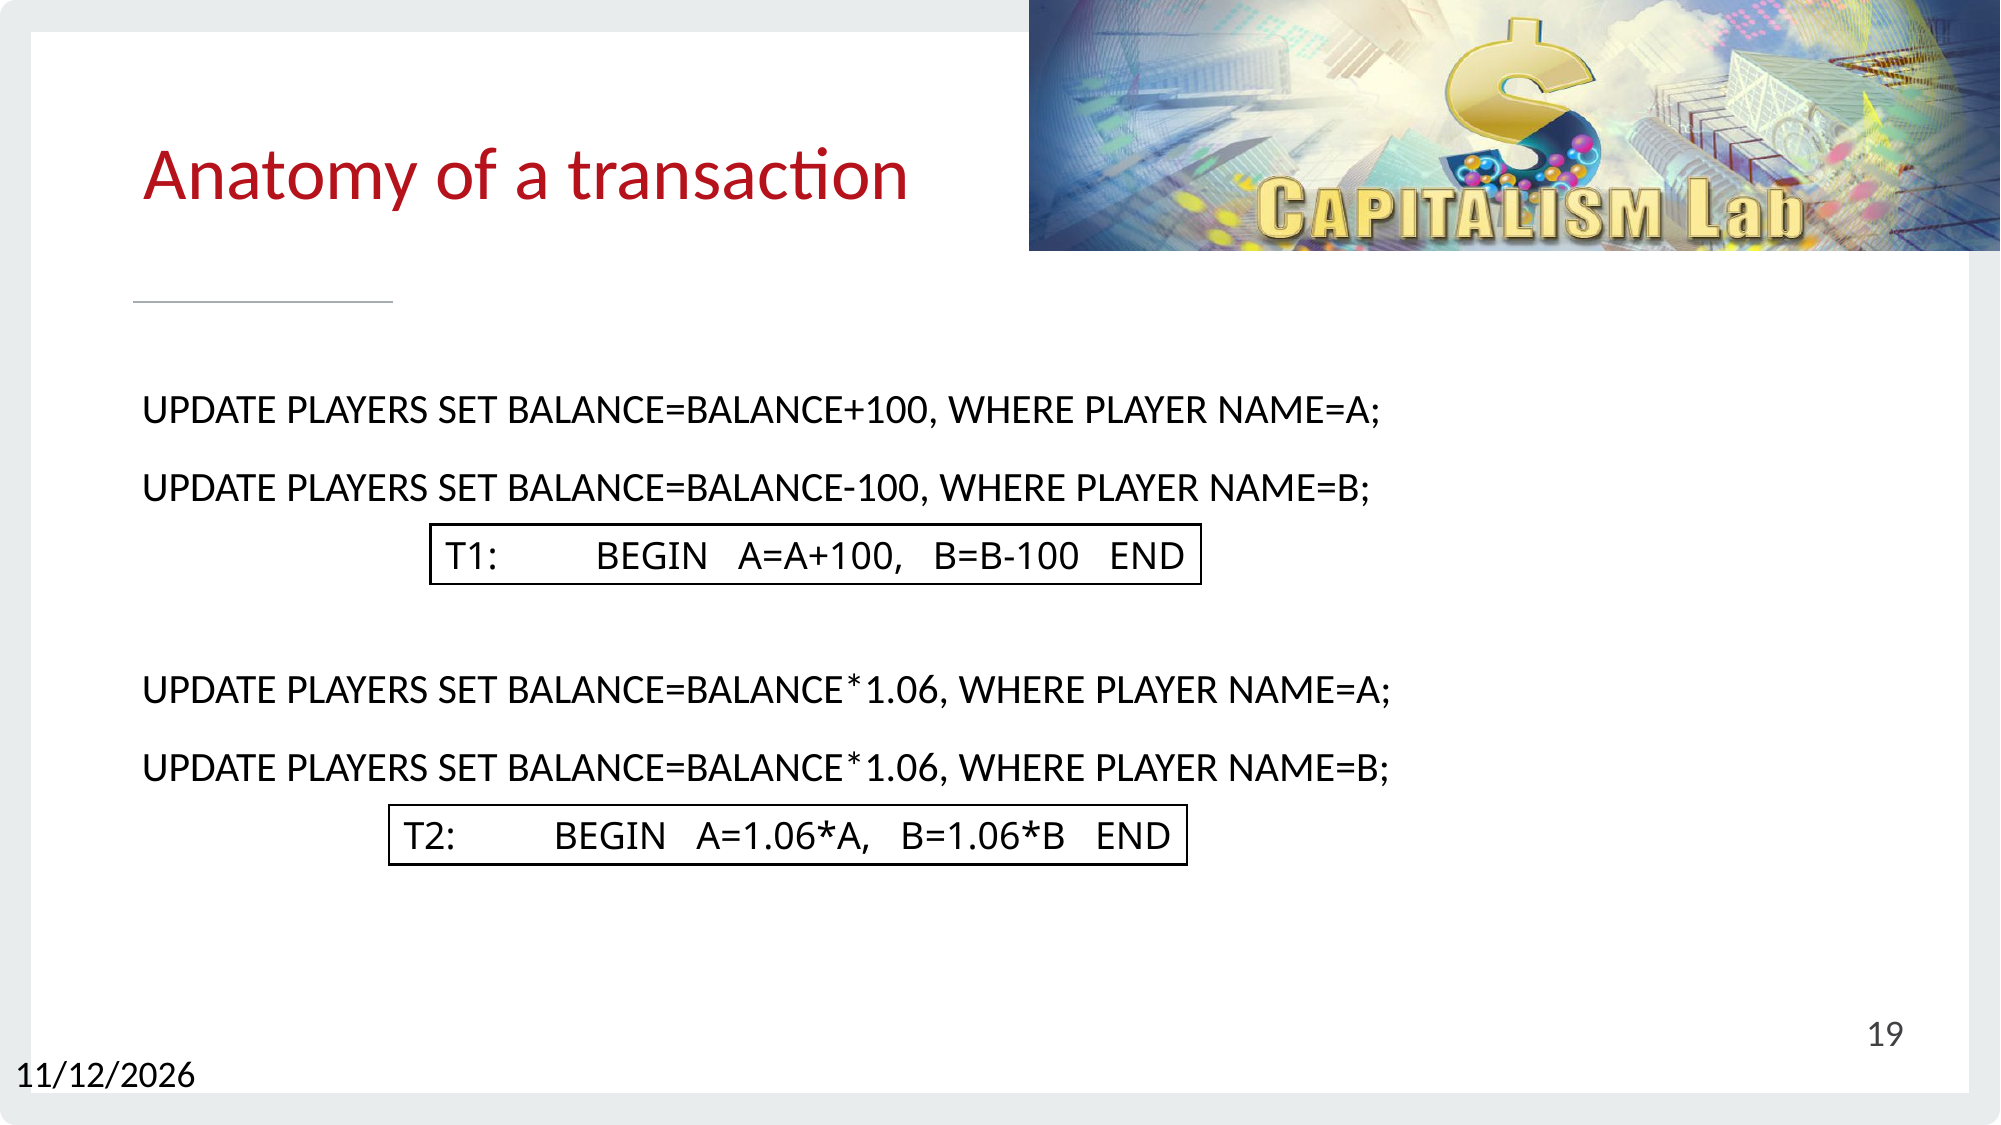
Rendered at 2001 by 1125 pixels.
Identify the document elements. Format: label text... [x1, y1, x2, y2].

list UPDATE PLAYERS SET BALANCE=BALANCE+100, WHERE PLAYER NAME=A; UPDATE PLAYERS SET BALANCE=BALANCE-100, WHERE PLAYER NAME=B; ever, during this transaction, the game server also applies interest payments (6%).” That is, the server should bring the pages containing players’ bank account info, make the UPDATE PLAYERS SET BALANCE=BALANCE*1.06, WHERE PLAYER NAME=A; UPDATE PLAYERS SET BALANCE=BALANCE*1.06, WHERE PLAYER NAME=B; [126, 379, 1725, 1014]
title Anatomy of a transaction [128, 78, 1448, 279]
text_box T1: BEGIN A=A+100, B=B-100 END [430, 524, 1202, 584]
text_box T2: BEGIN A=1.06*A, B=1.06*B END [388, 805, 1188, 865]
picture [1029, 0, 2000, 251]
slide_number 19 [1468, 1001, 1919, 1061]
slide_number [0, 1042, 450, 1103]
